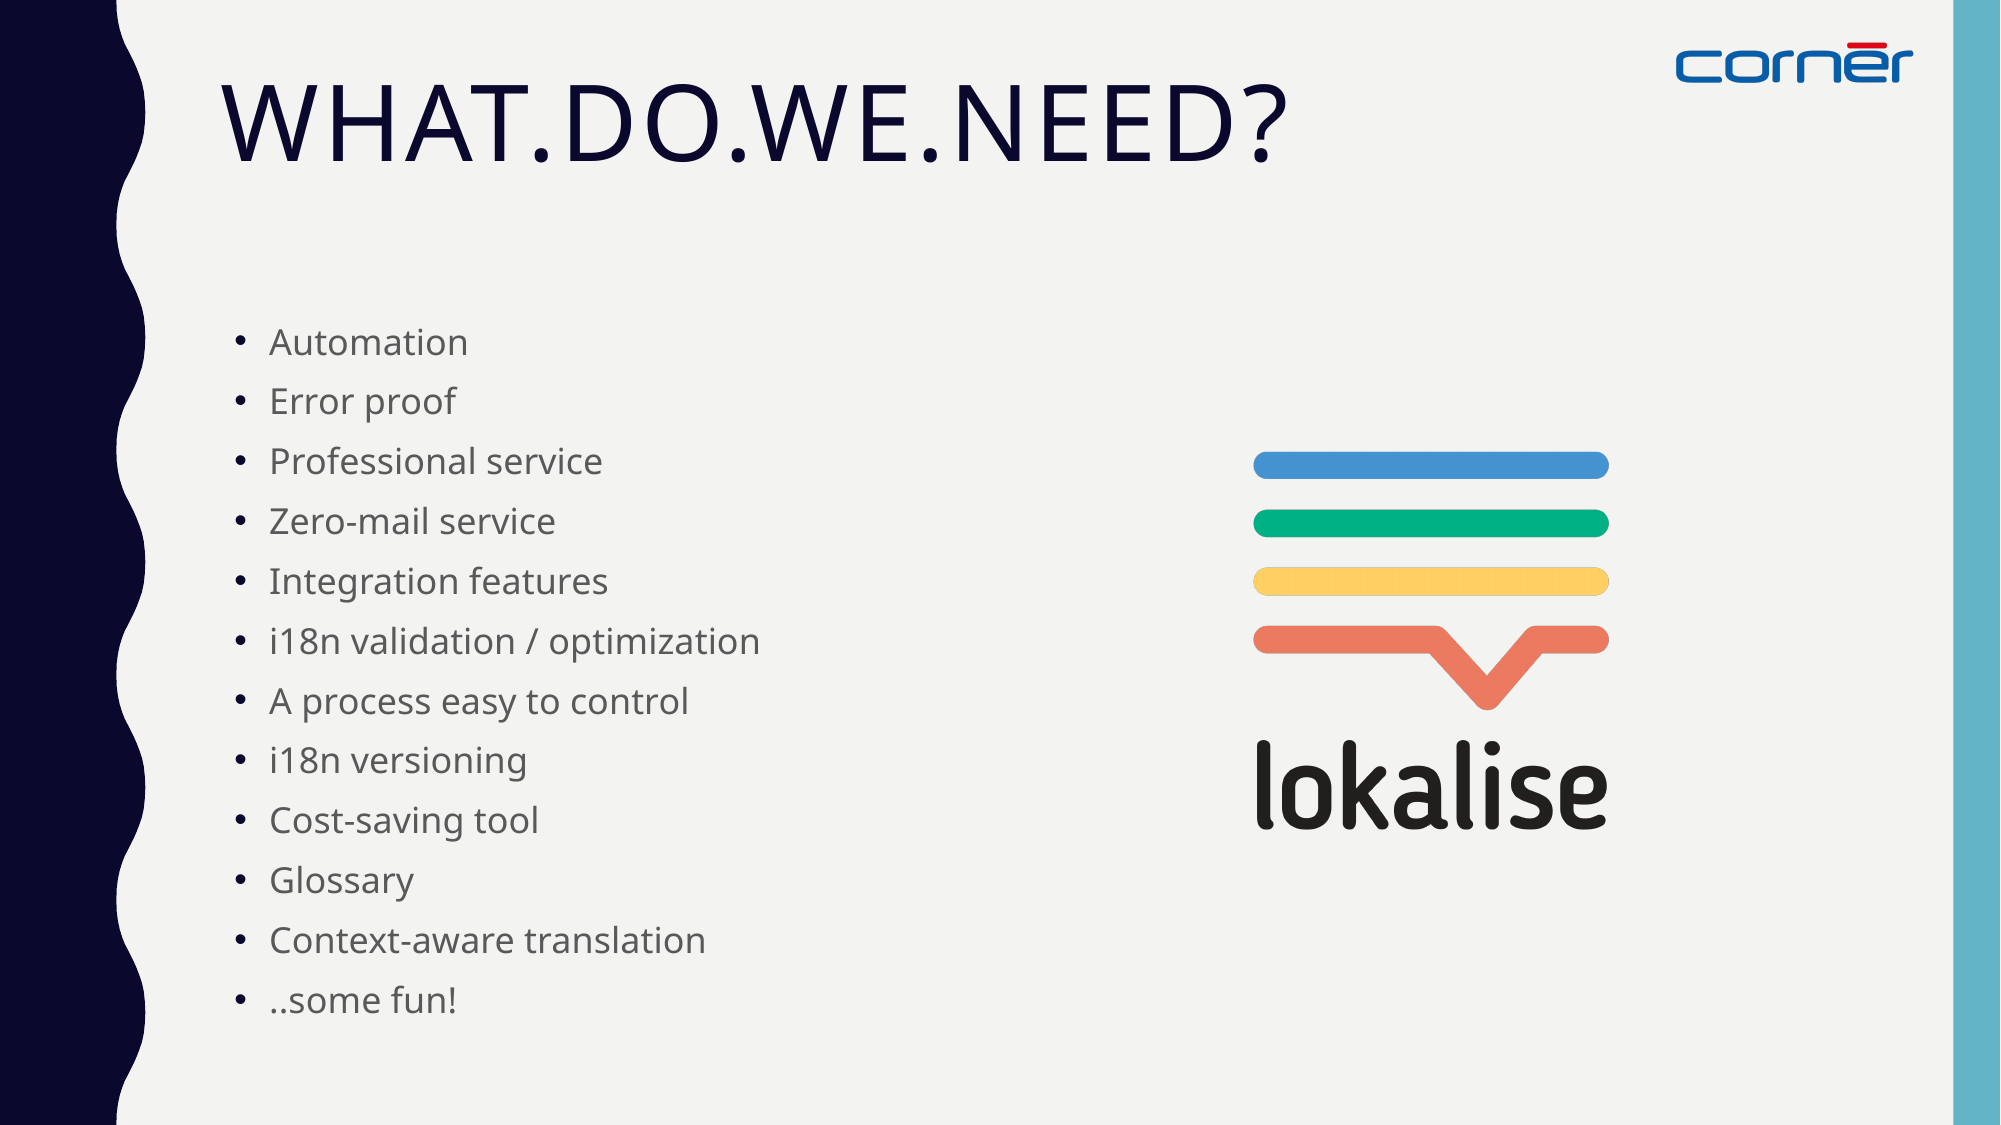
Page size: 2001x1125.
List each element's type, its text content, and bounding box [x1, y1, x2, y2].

picture [1628, 0, 1961, 127]
list Automation Error proof Professional service Zero-mail service Integration features i18n validation / optimization A process easy to control i18n versioning Cost-saving tool Glossary Context-aware translation ..some fun! [219, 307, 1000, 1031]
title WHAT.DO.WE.NEED? [205, 62, 1875, 308]
picture [1251, 449, 1611, 832]
